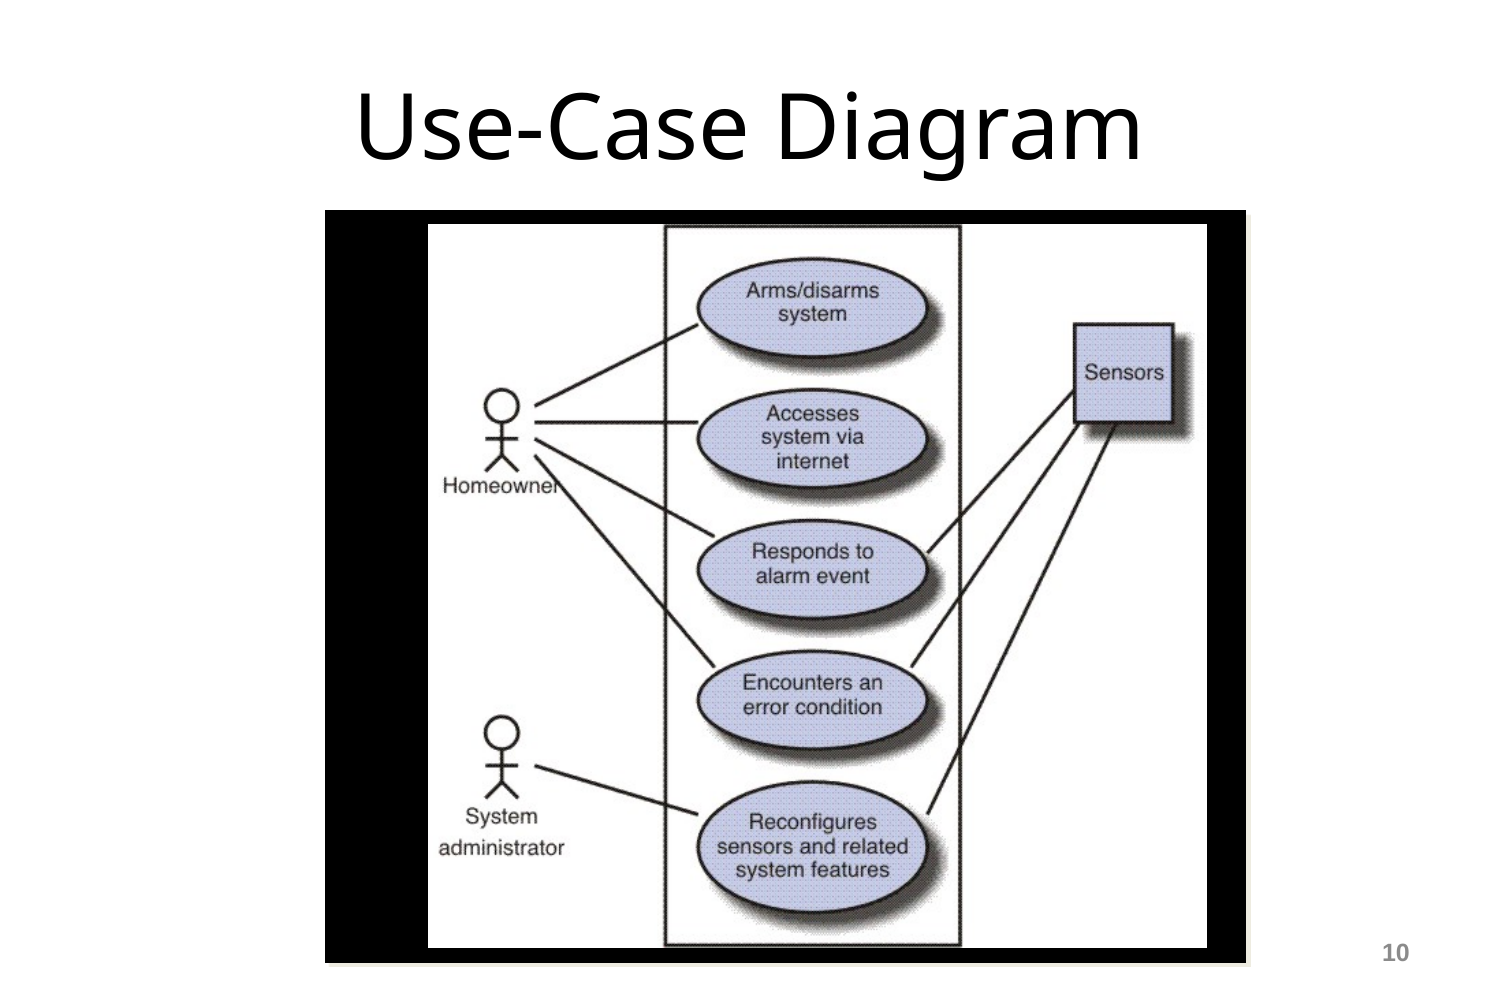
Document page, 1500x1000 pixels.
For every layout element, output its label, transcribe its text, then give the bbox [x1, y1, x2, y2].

text_box Use-Case Diagram [75, 40, 1425, 207]
picture [428, 224, 1207, 948]
text_box <number> [1074, 926, 1425, 981]
text_box [325, 211, 1246, 962]
